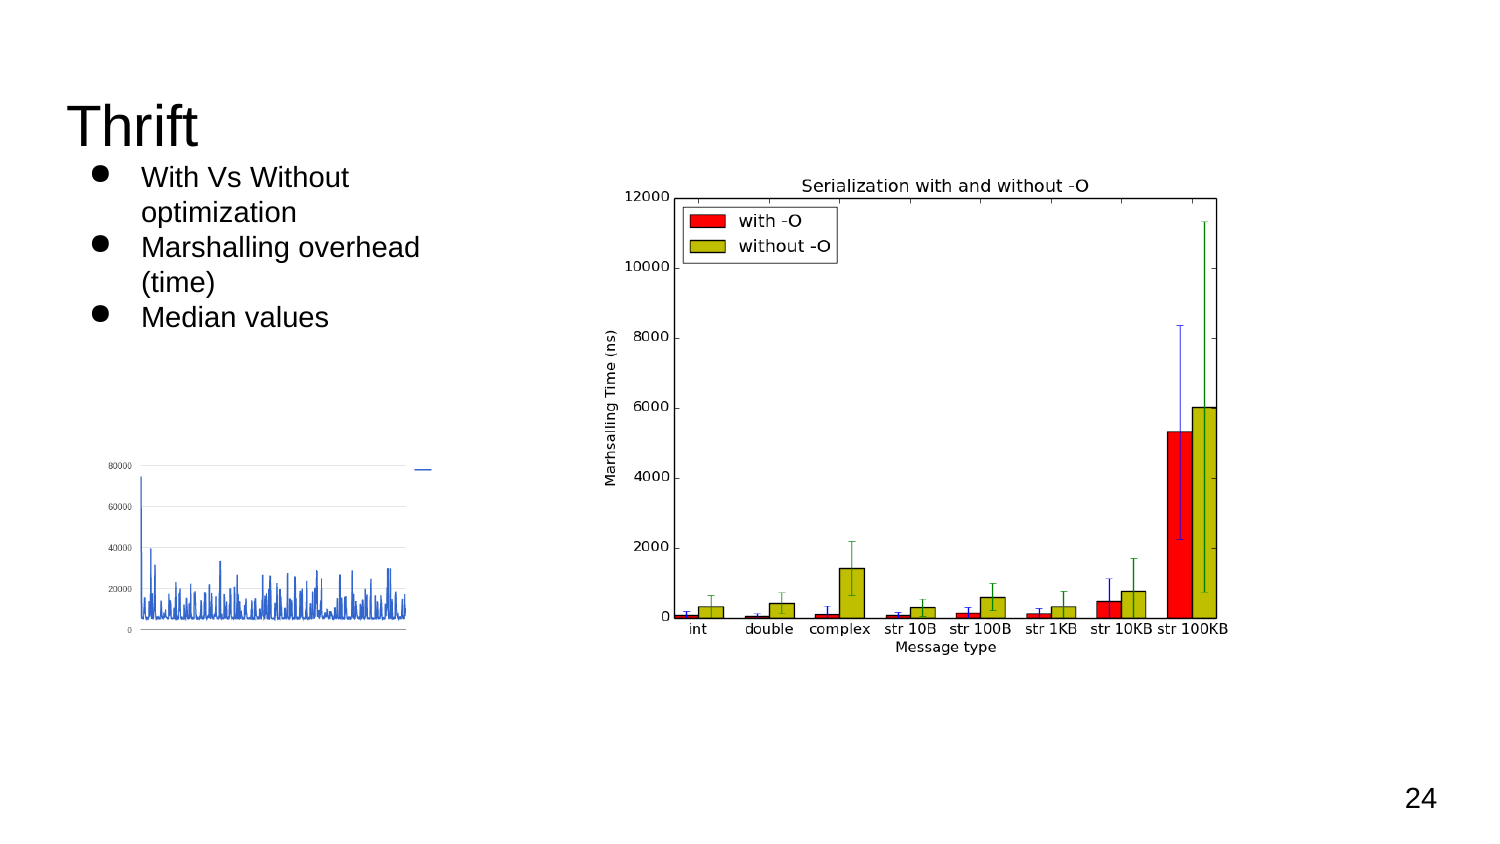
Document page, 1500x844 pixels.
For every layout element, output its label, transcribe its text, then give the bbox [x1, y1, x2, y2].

picture [586, 145, 1287, 671]
slide_number ‹#› [1389, 764, 1480, 830]
picture [57, 414, 488, 681]
title Thrift With Vs Without optimization Marshalling overhead (time) Median values [51, 72, 495, 339]
